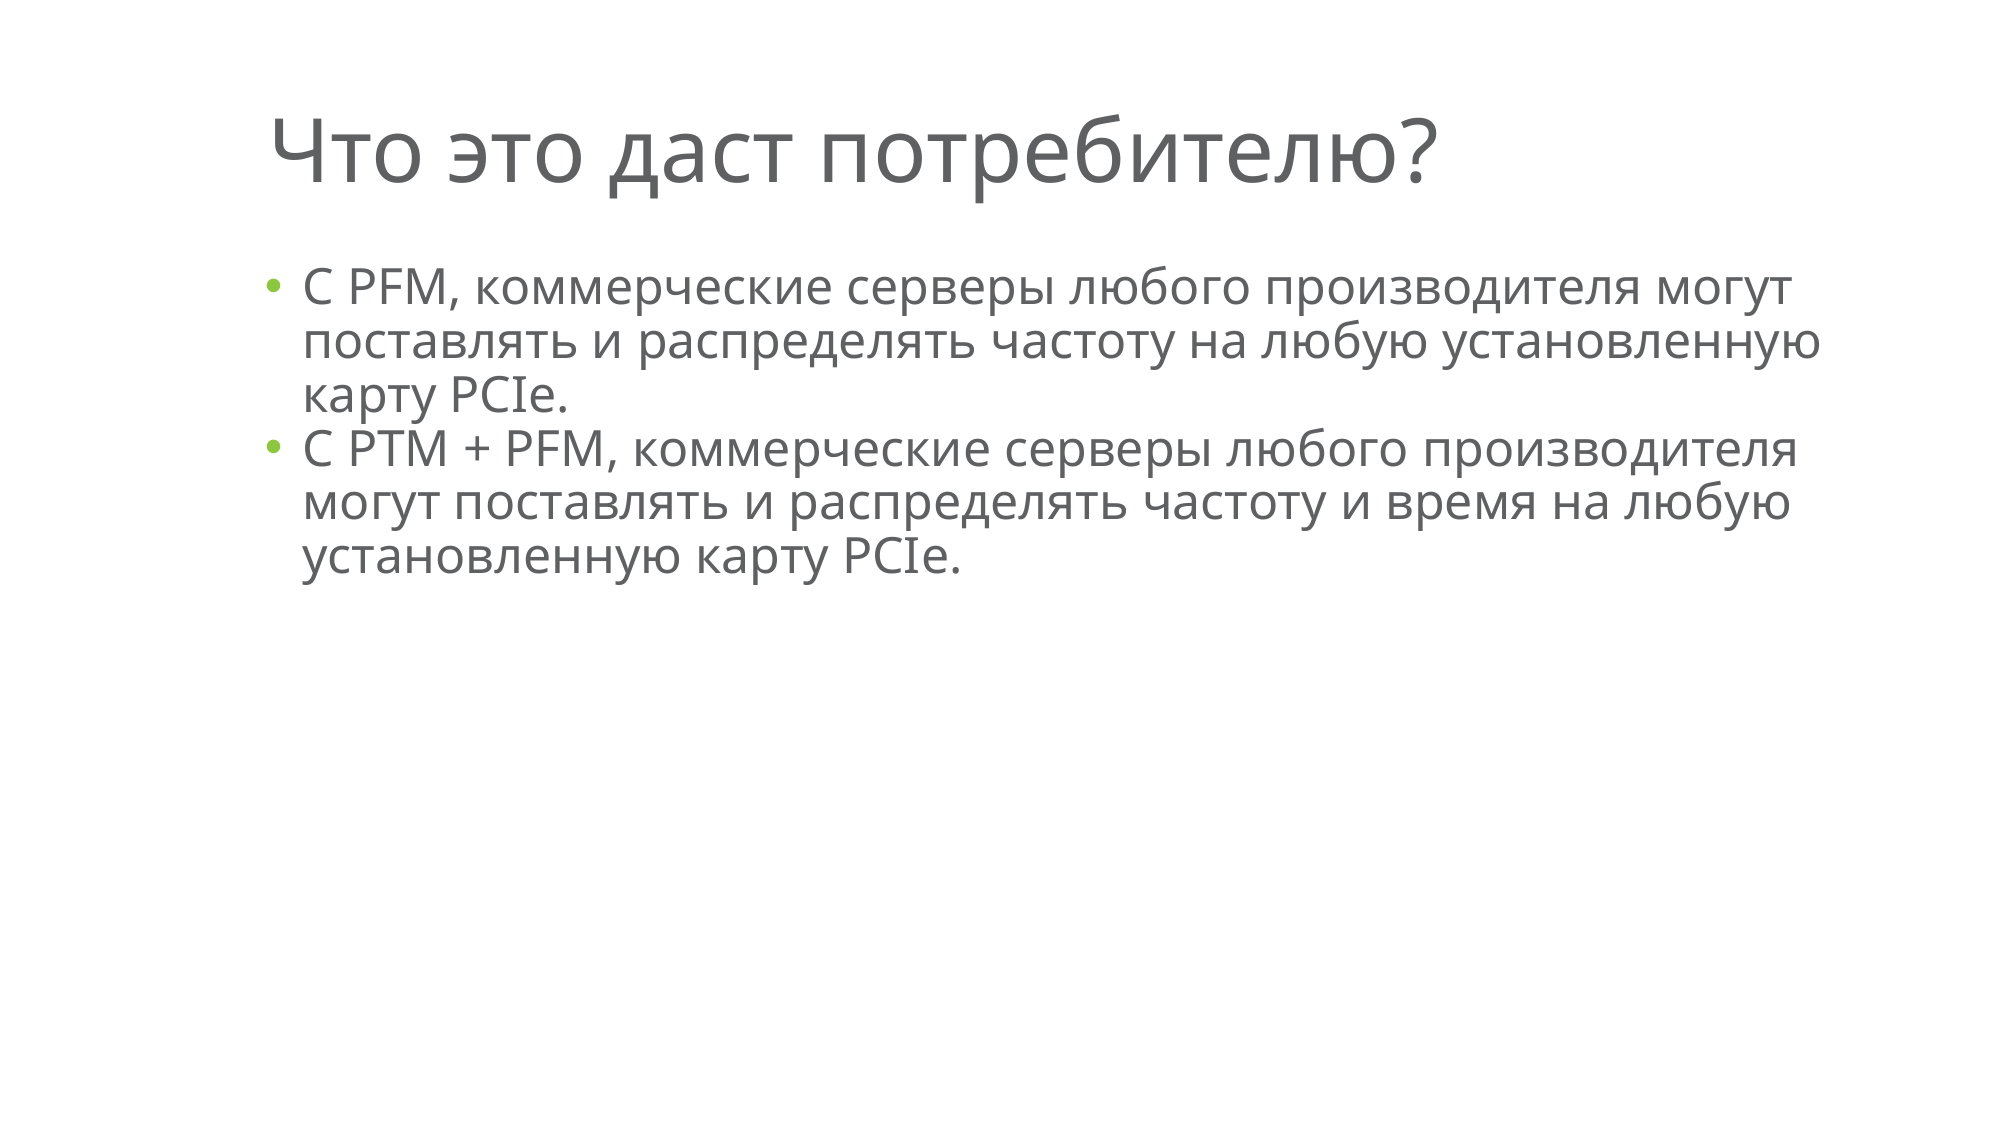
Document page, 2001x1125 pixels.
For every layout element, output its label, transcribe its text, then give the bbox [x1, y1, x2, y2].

text_box С PFM, коммерческие серверы любого производителя могут поставлять и распределять частоту на любую установленную карту PCIe. С PTM + PFM, коммерческие серверы любого производителя могут поставлять и распределять частоту и время на любую установленную карту PCIe. [249, 253, 1900, 670]
text_box Что это даст потребителю? [253, 55, 1476, 210]
